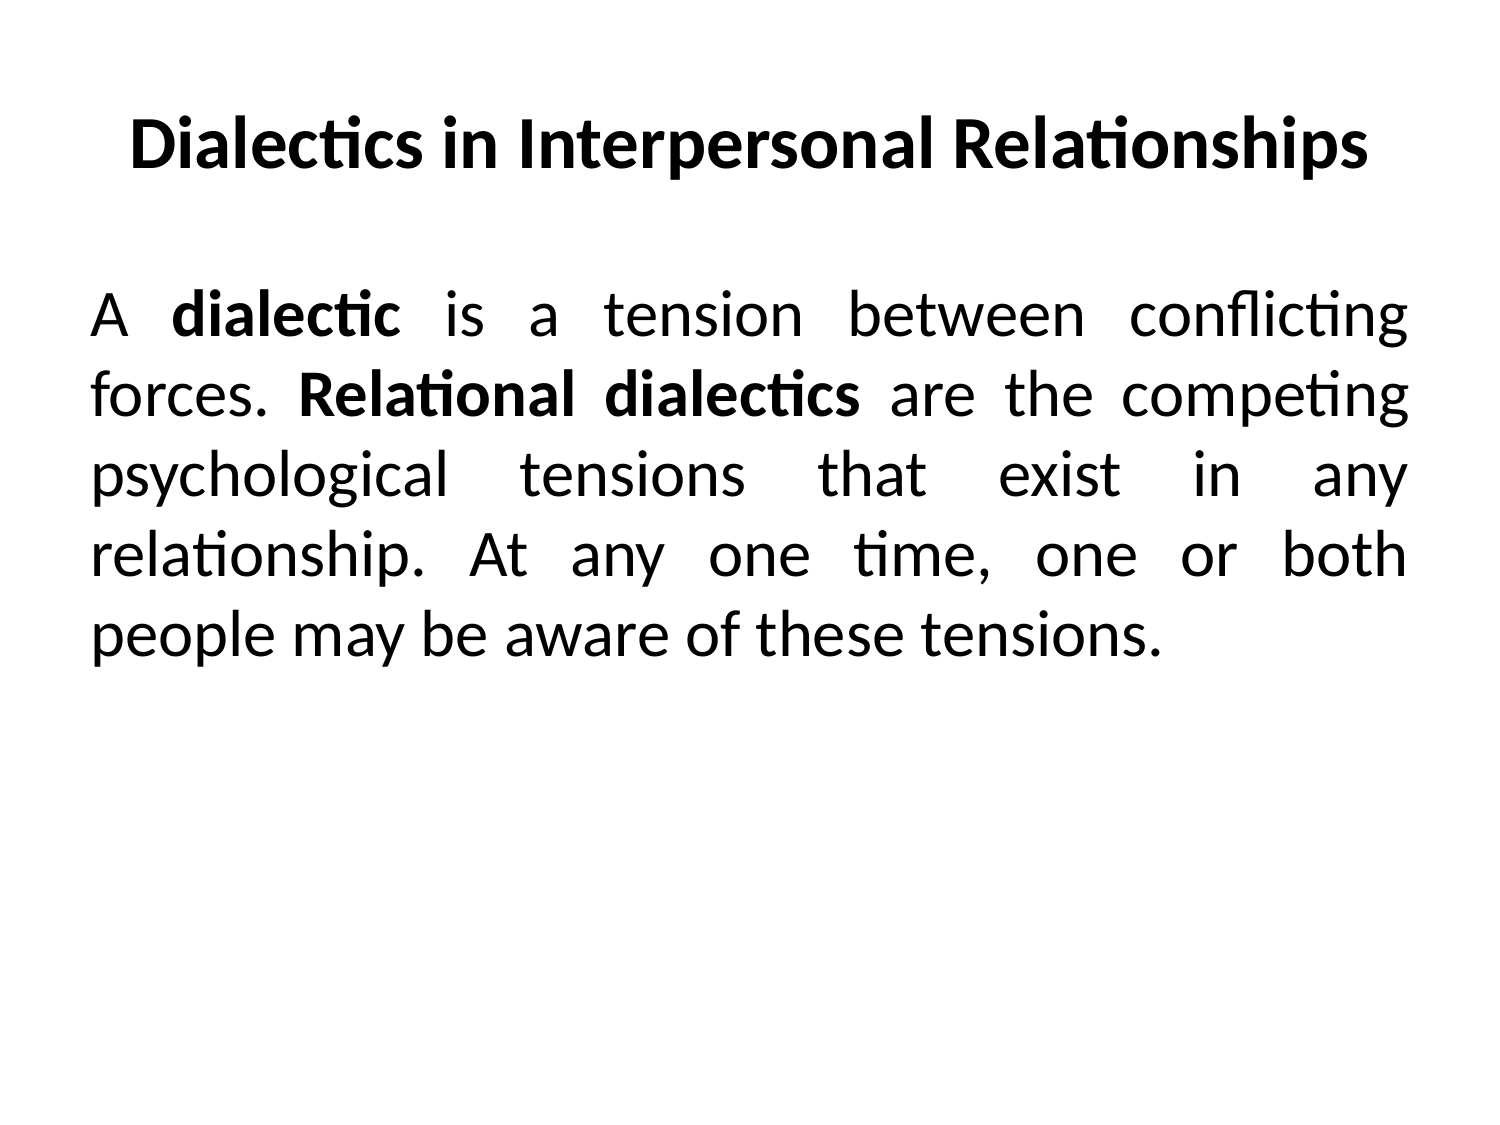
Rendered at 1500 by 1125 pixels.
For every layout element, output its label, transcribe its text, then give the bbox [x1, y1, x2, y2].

list A dialectic is a tension between conflicting forces. Relational dialectics are the competing psychological tensions that exist in any relationship. At any one time, one or both people may be aware of these tensions. [75, 262, 1425, 1005]
title Dialectics in Interpersonal Relationships [75, 45, 1425, 233]
